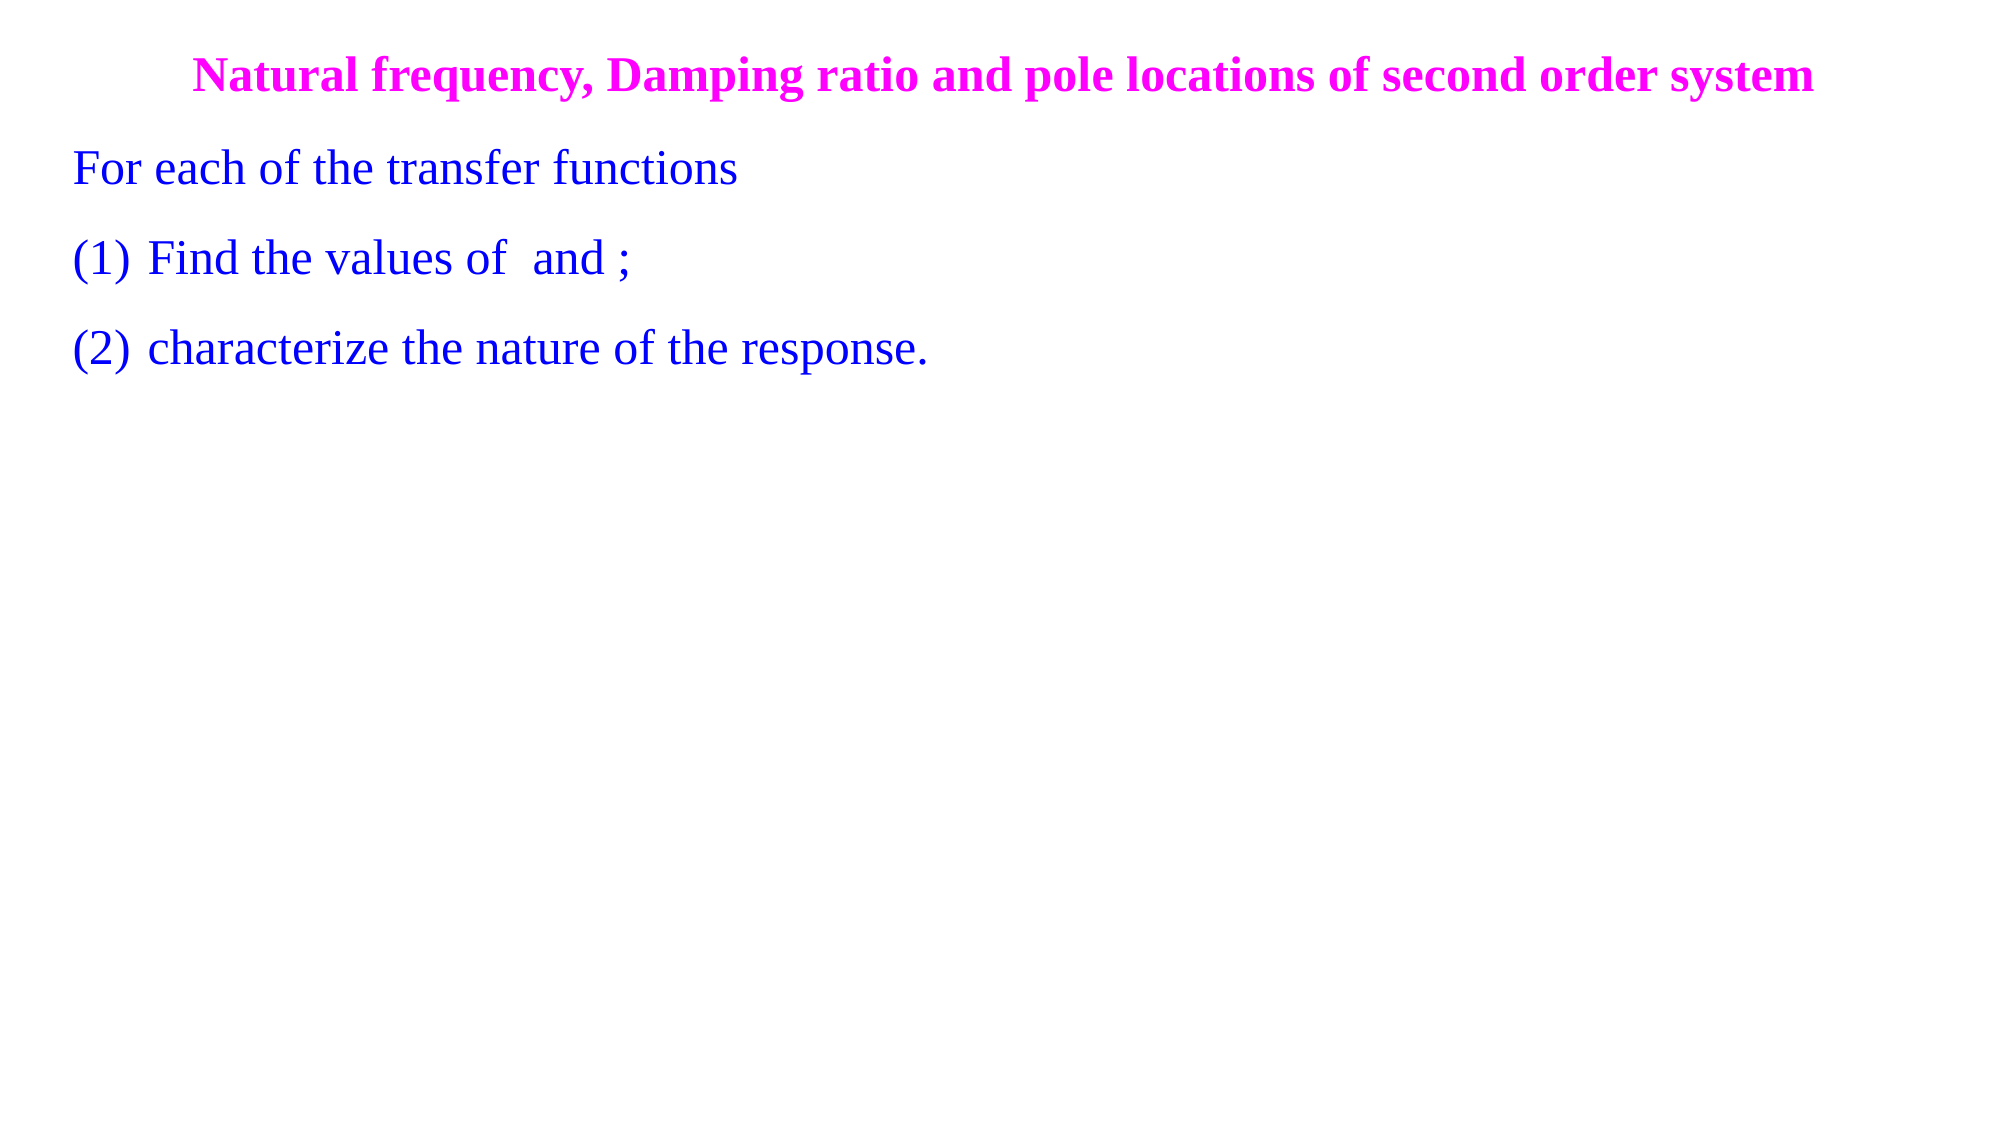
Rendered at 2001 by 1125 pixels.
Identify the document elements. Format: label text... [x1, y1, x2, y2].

text_box Natural frequency, Damping ratio and pole locations of second order system [89, 33, 1918, 109]
